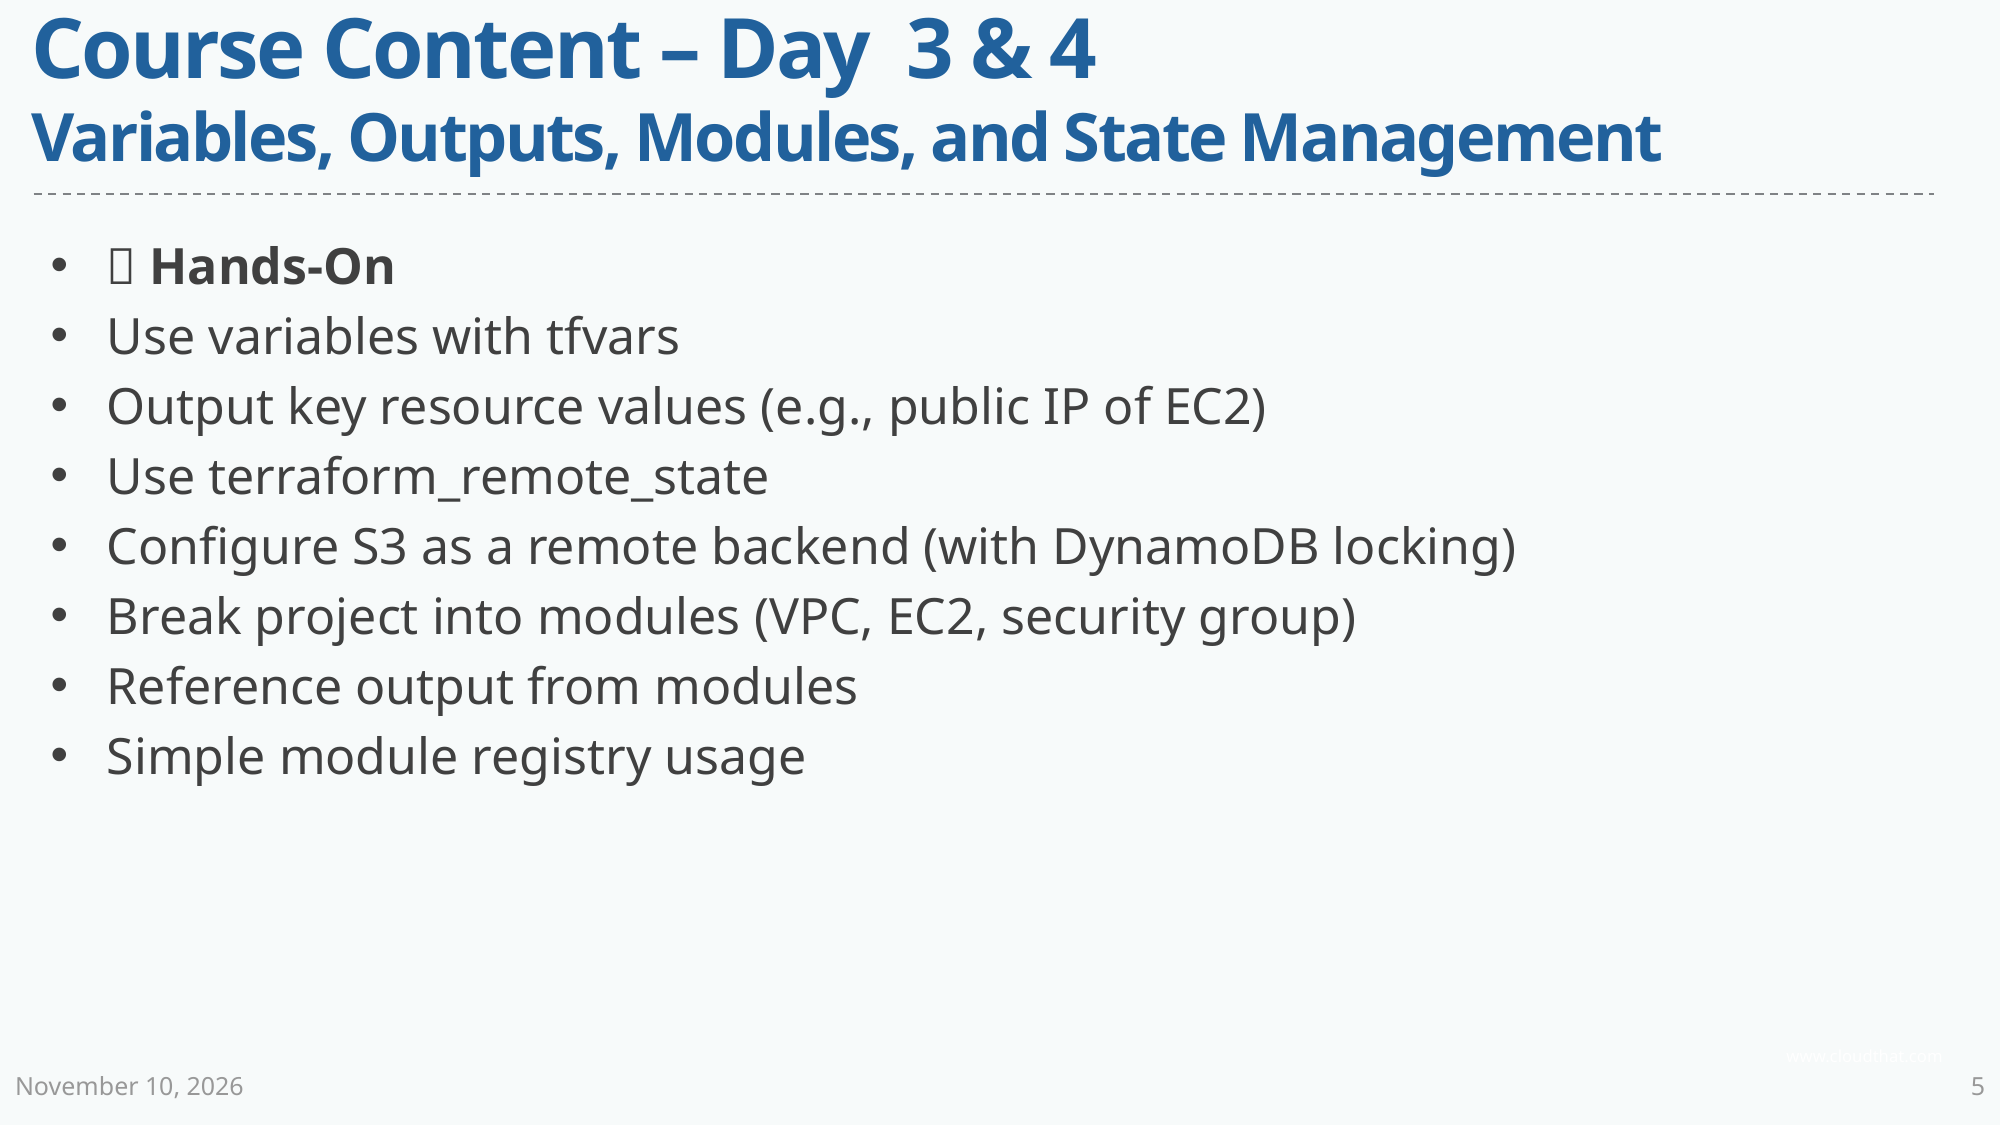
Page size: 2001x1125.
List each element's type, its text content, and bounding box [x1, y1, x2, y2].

slide_number 5 [1894, 1057, 2000, 1117]
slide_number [0, 1057, 409, 1117]
list 🔨 Hands-On Use variables with tfvars Output key resource values (e.g., public IP of EC2) Use terraform_remote_state Configure S3 as a remote backend (with DynamoDB locking) Break project into modules (VPC, EC2, security group) Reference output from modules Simple module registry usage [35, 226, 1935, 1003]
title Course Content – Day 3 & 4 Variables, Outputs, Modules, and State Management [31, 0, 1935, 176]
